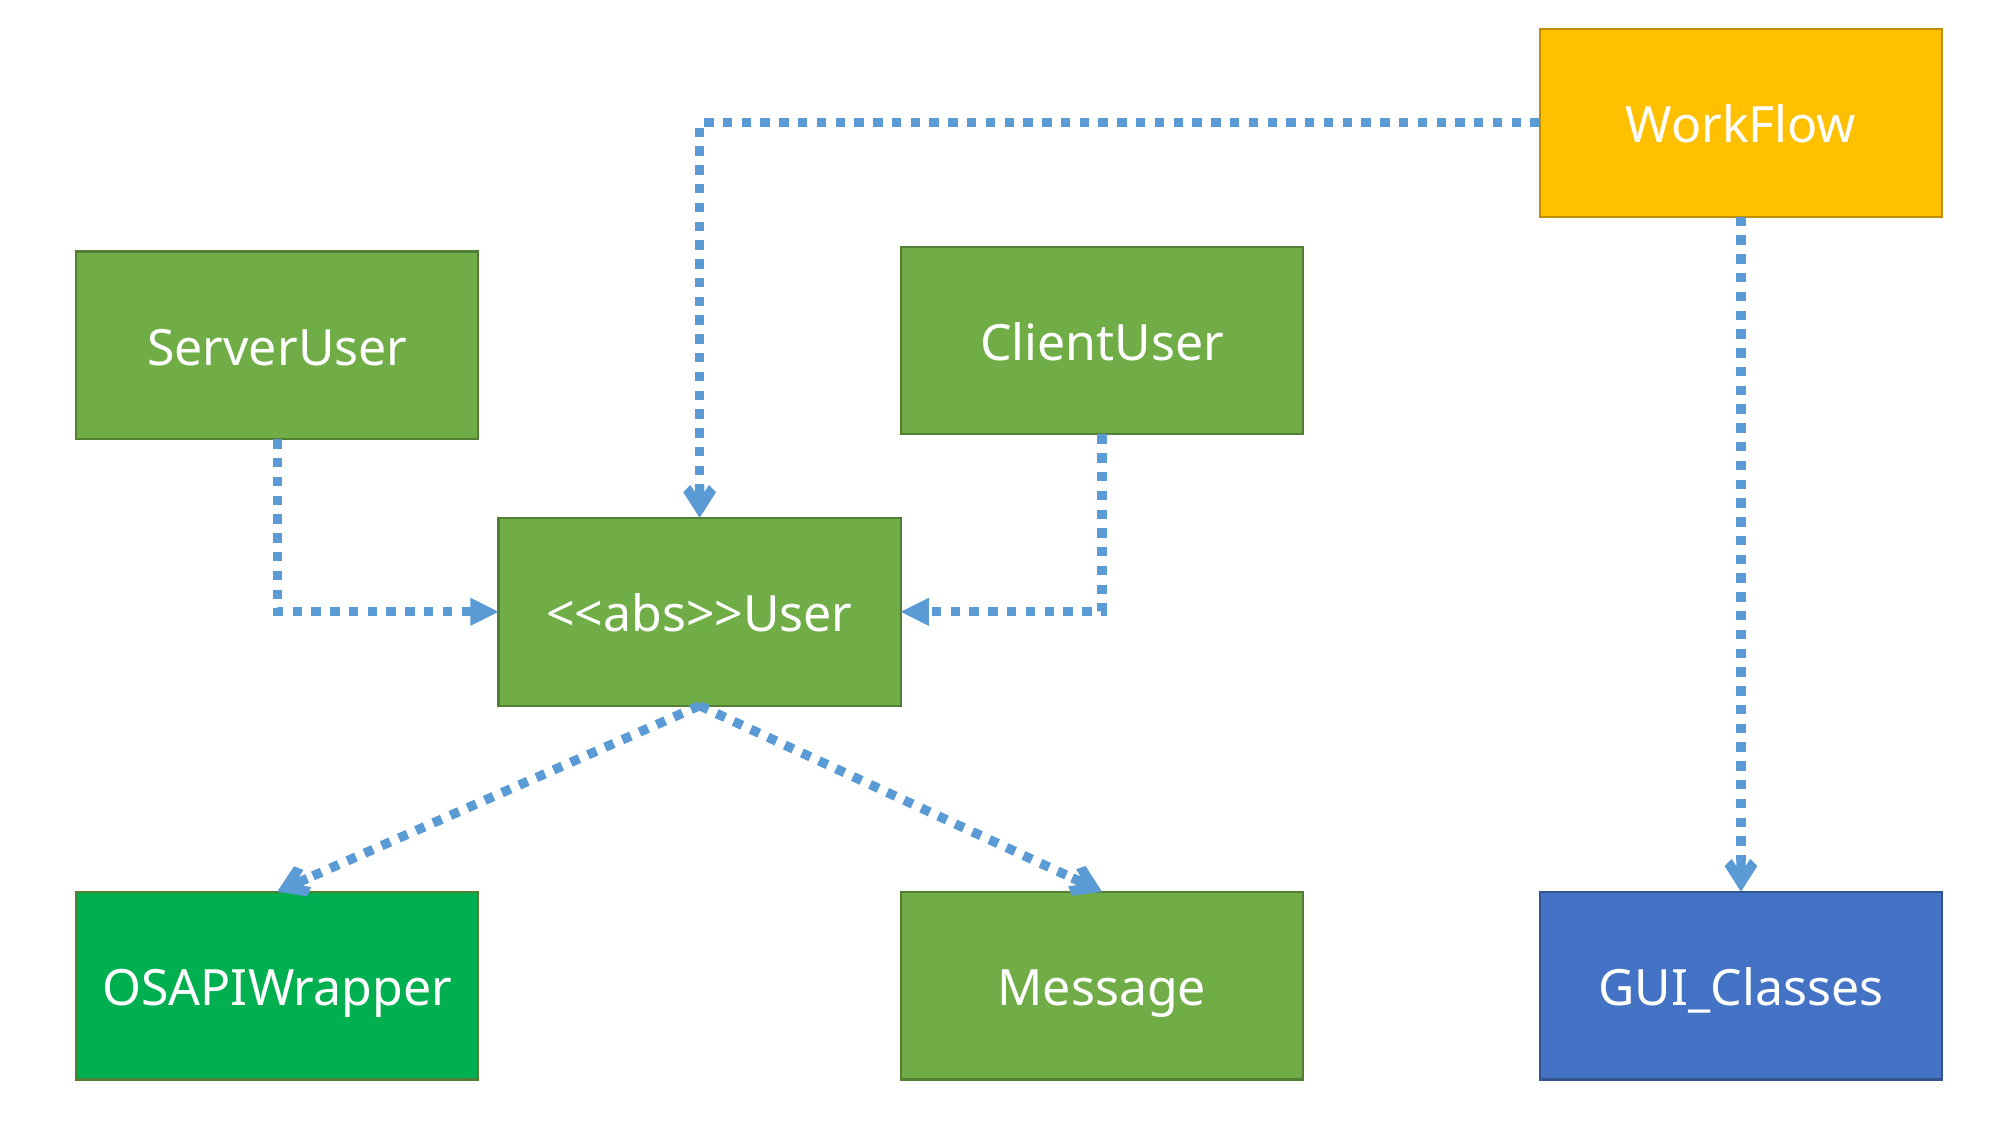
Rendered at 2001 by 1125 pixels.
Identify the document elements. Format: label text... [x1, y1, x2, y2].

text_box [699, 122, 1540, 518]
text_box ServerUser [75, 250, 479, 440]
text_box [277, 705, 700, 892]
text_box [700, 705, 1103, 892]
text_box OSAPIWrapper [75, 891, 479, 1081]
text_box Message [900, 891, 1304, 1081]
text_box <<abs>>User [497, 517, 902, 705]
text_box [301, 414, 475, 637]
text_box GUI_Classes [1539, 891, 1943, 1081]
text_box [912, 518, 1090, 624]
text_box WorkFlow [1539, 28, 1943, 218]
